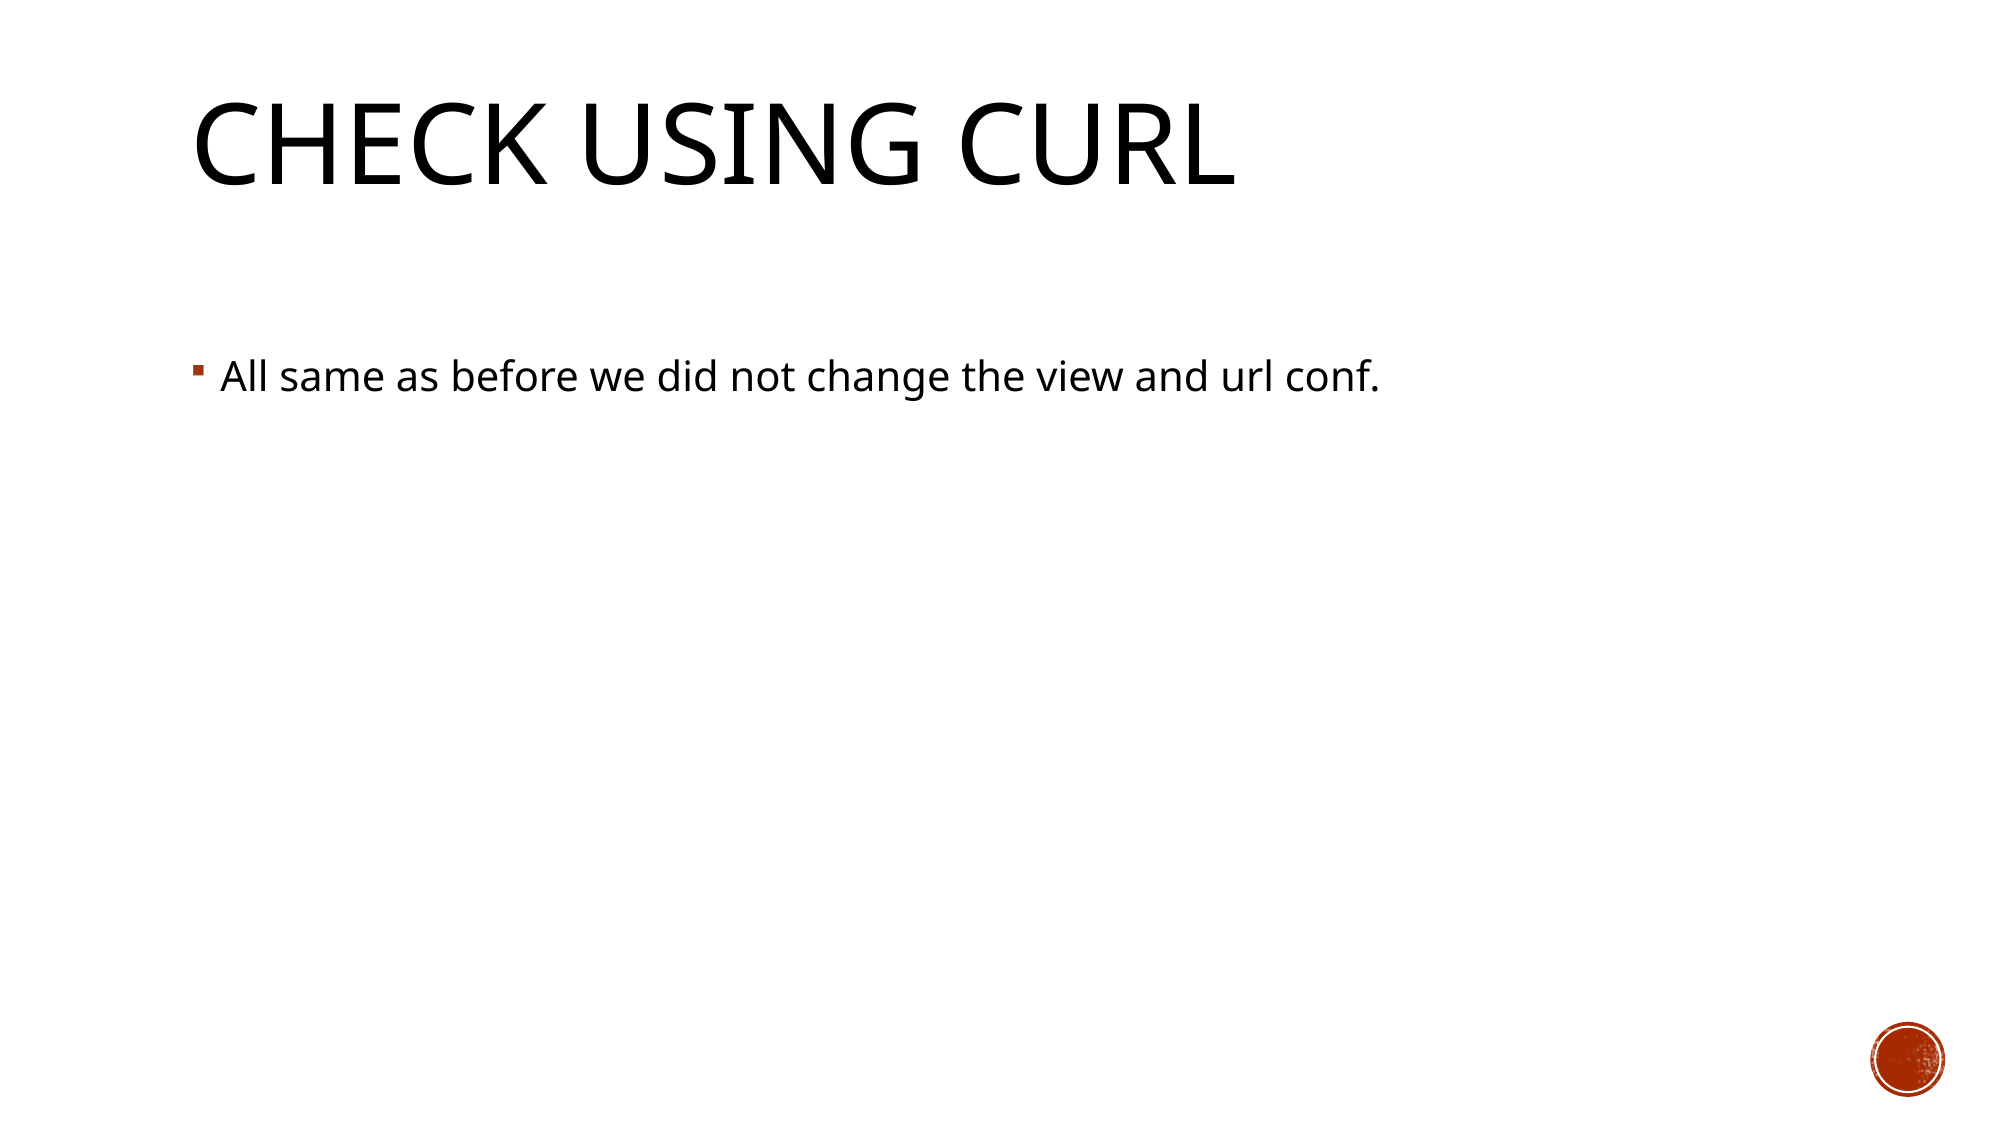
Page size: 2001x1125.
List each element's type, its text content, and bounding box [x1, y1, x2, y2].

title Check using curl [175, 16, 1826, 280]
list All same as before we did not change the view and url conf. [175, 348, 1666, 525]
